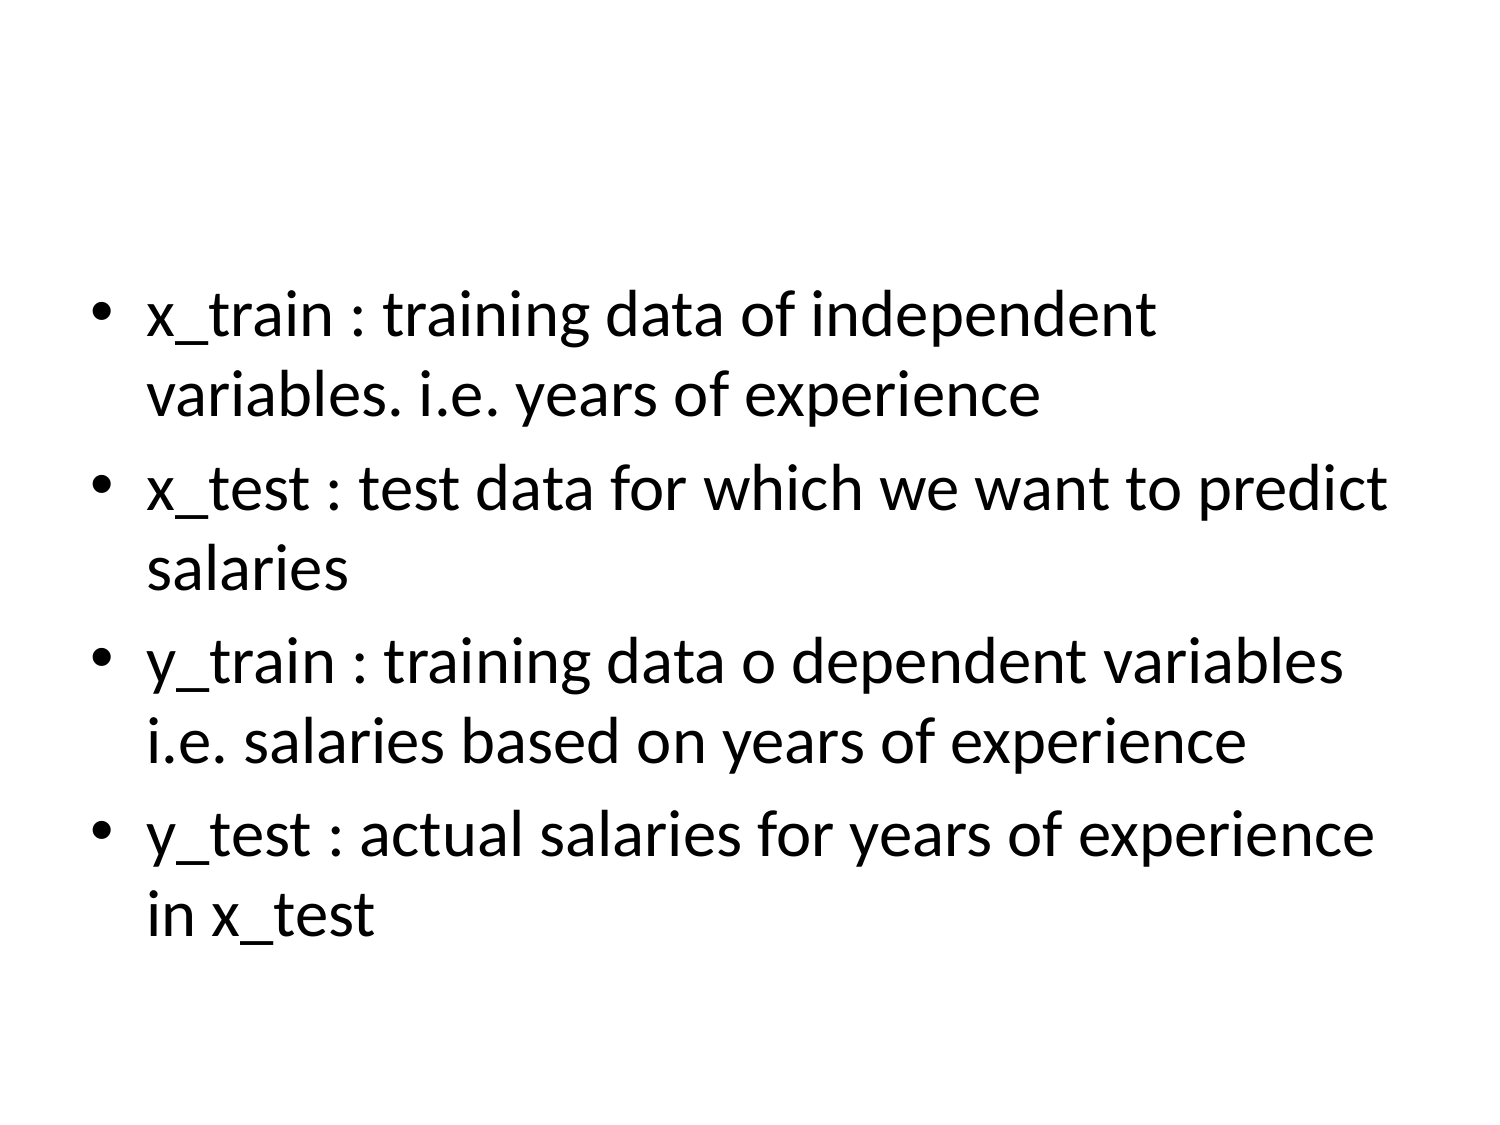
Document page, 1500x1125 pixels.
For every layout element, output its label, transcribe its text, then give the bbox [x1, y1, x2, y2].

list x_train : training data of independent variables. i.e. years of experience x_test : test data for which we want to predict salaries y_train : training data o dependent variables i.e. salaries based on years of experience y_test : actual salaries for years of experience in x_test [75, 262, 1425, 1005]
